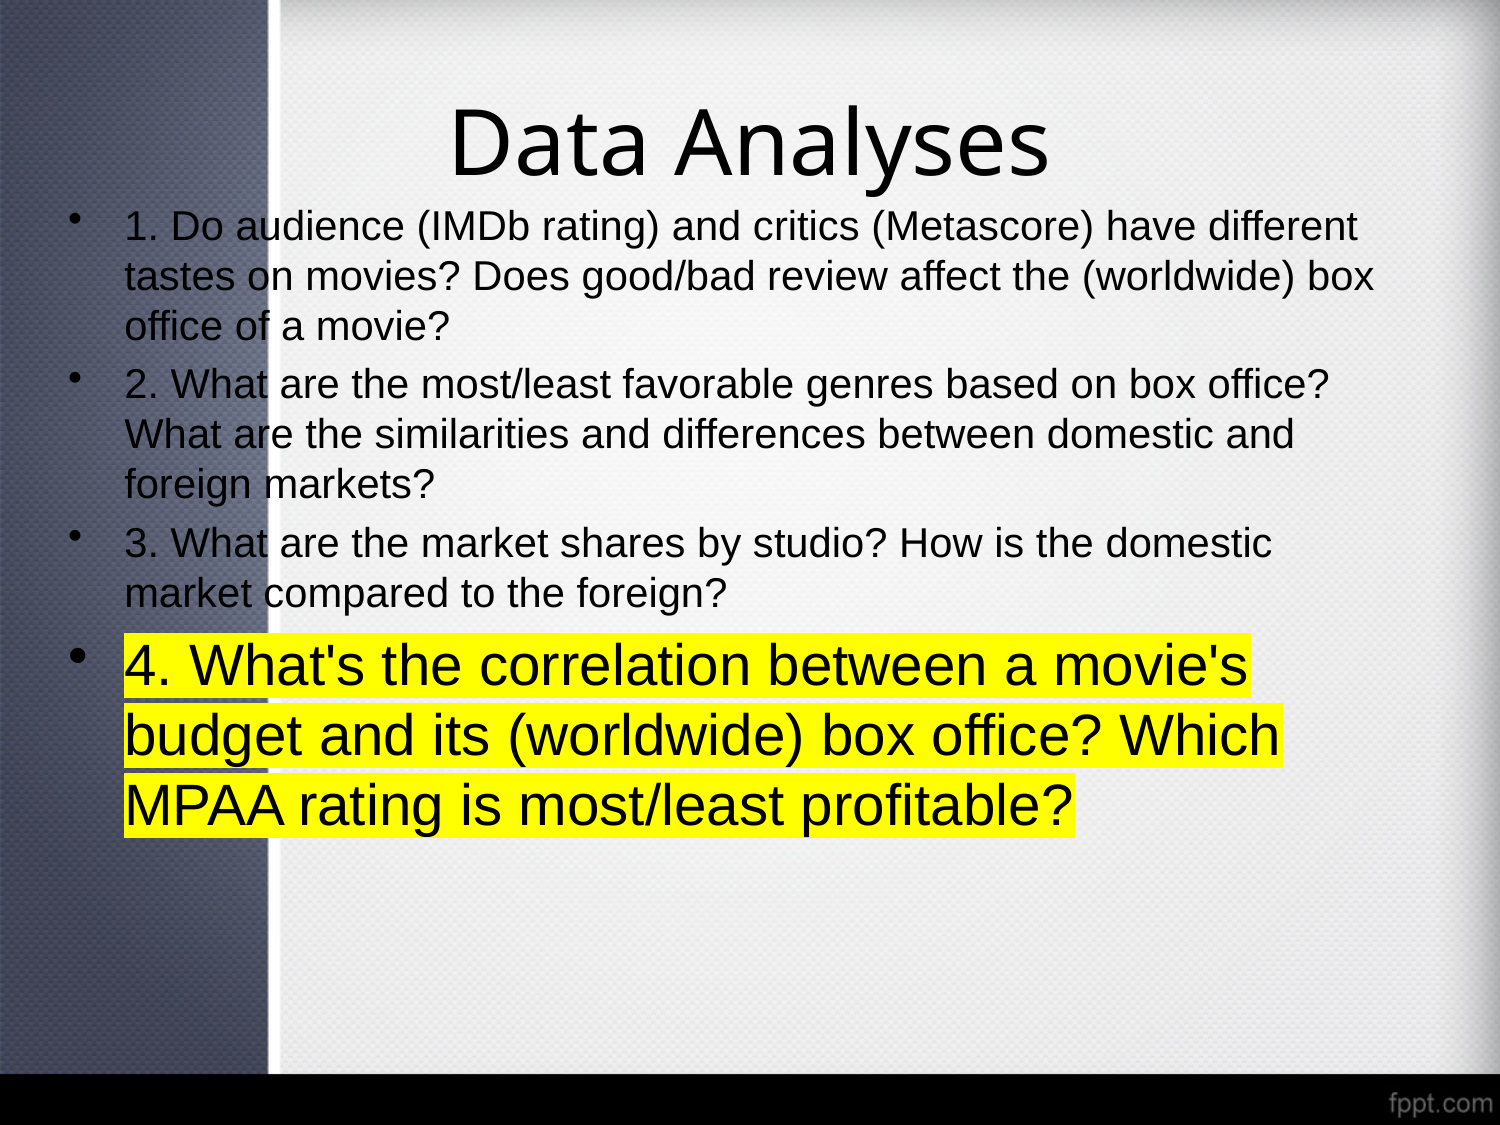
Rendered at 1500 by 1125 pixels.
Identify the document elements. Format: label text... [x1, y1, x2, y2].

list 1. Do audience (IMDb rating) and critics (Metascore) have different tastes on movies? Does good/bad review affect the (worldwide) box office of a movie? 2. What are the most/least favorable genres based on box office? What are the similarities and differences between domestic and foreign markets? 3. What are the market shares by studio? How is the domestic market compared to the foreign? 4. What's the correlation between a movie's budget and its (worldwide) box office? Which MPAA rating is most/least profitable? [53, 191, 1404, 934]
picture [0, 0, 1500, 1125]
title Data Analyses [75, 45, 1425, 233]
